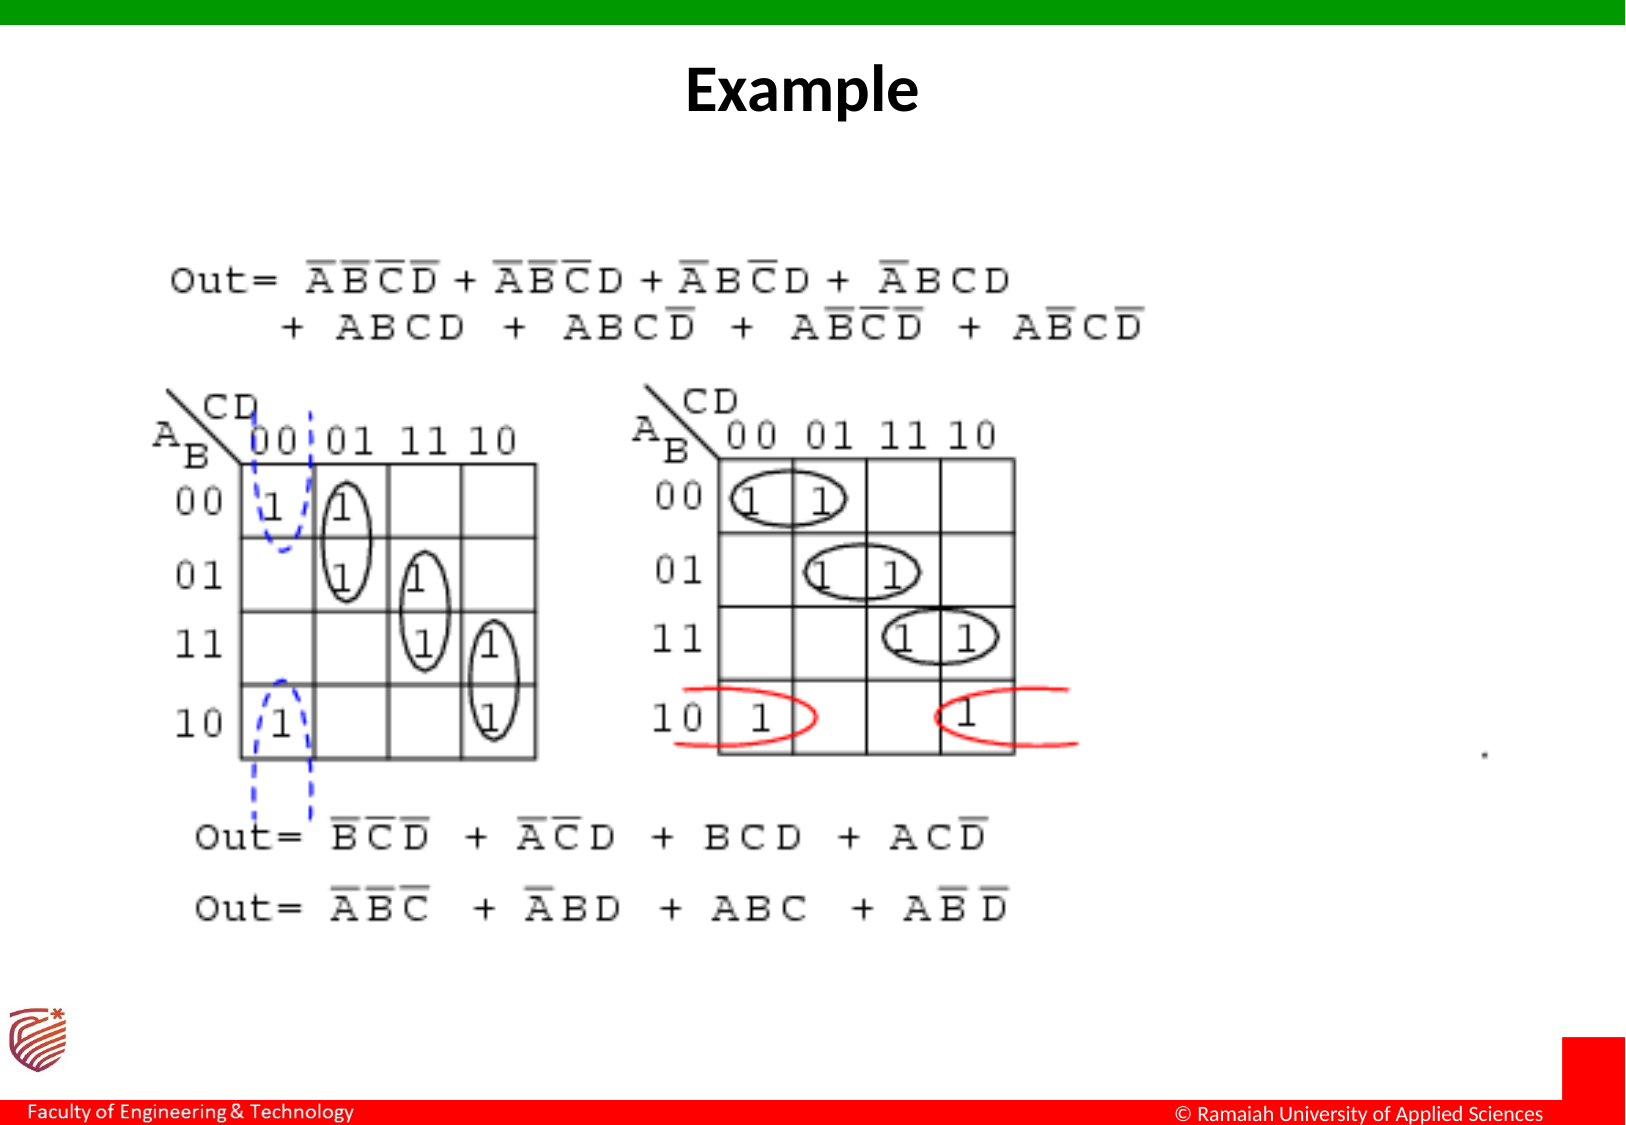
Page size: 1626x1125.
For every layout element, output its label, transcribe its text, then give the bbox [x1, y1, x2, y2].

picture [1, 993, 77, 1077]
text_box Example [549, 37, 1057, 143]
picture [137, 246, 1513, 938]
picture [12, 1091, 370, 1125]
